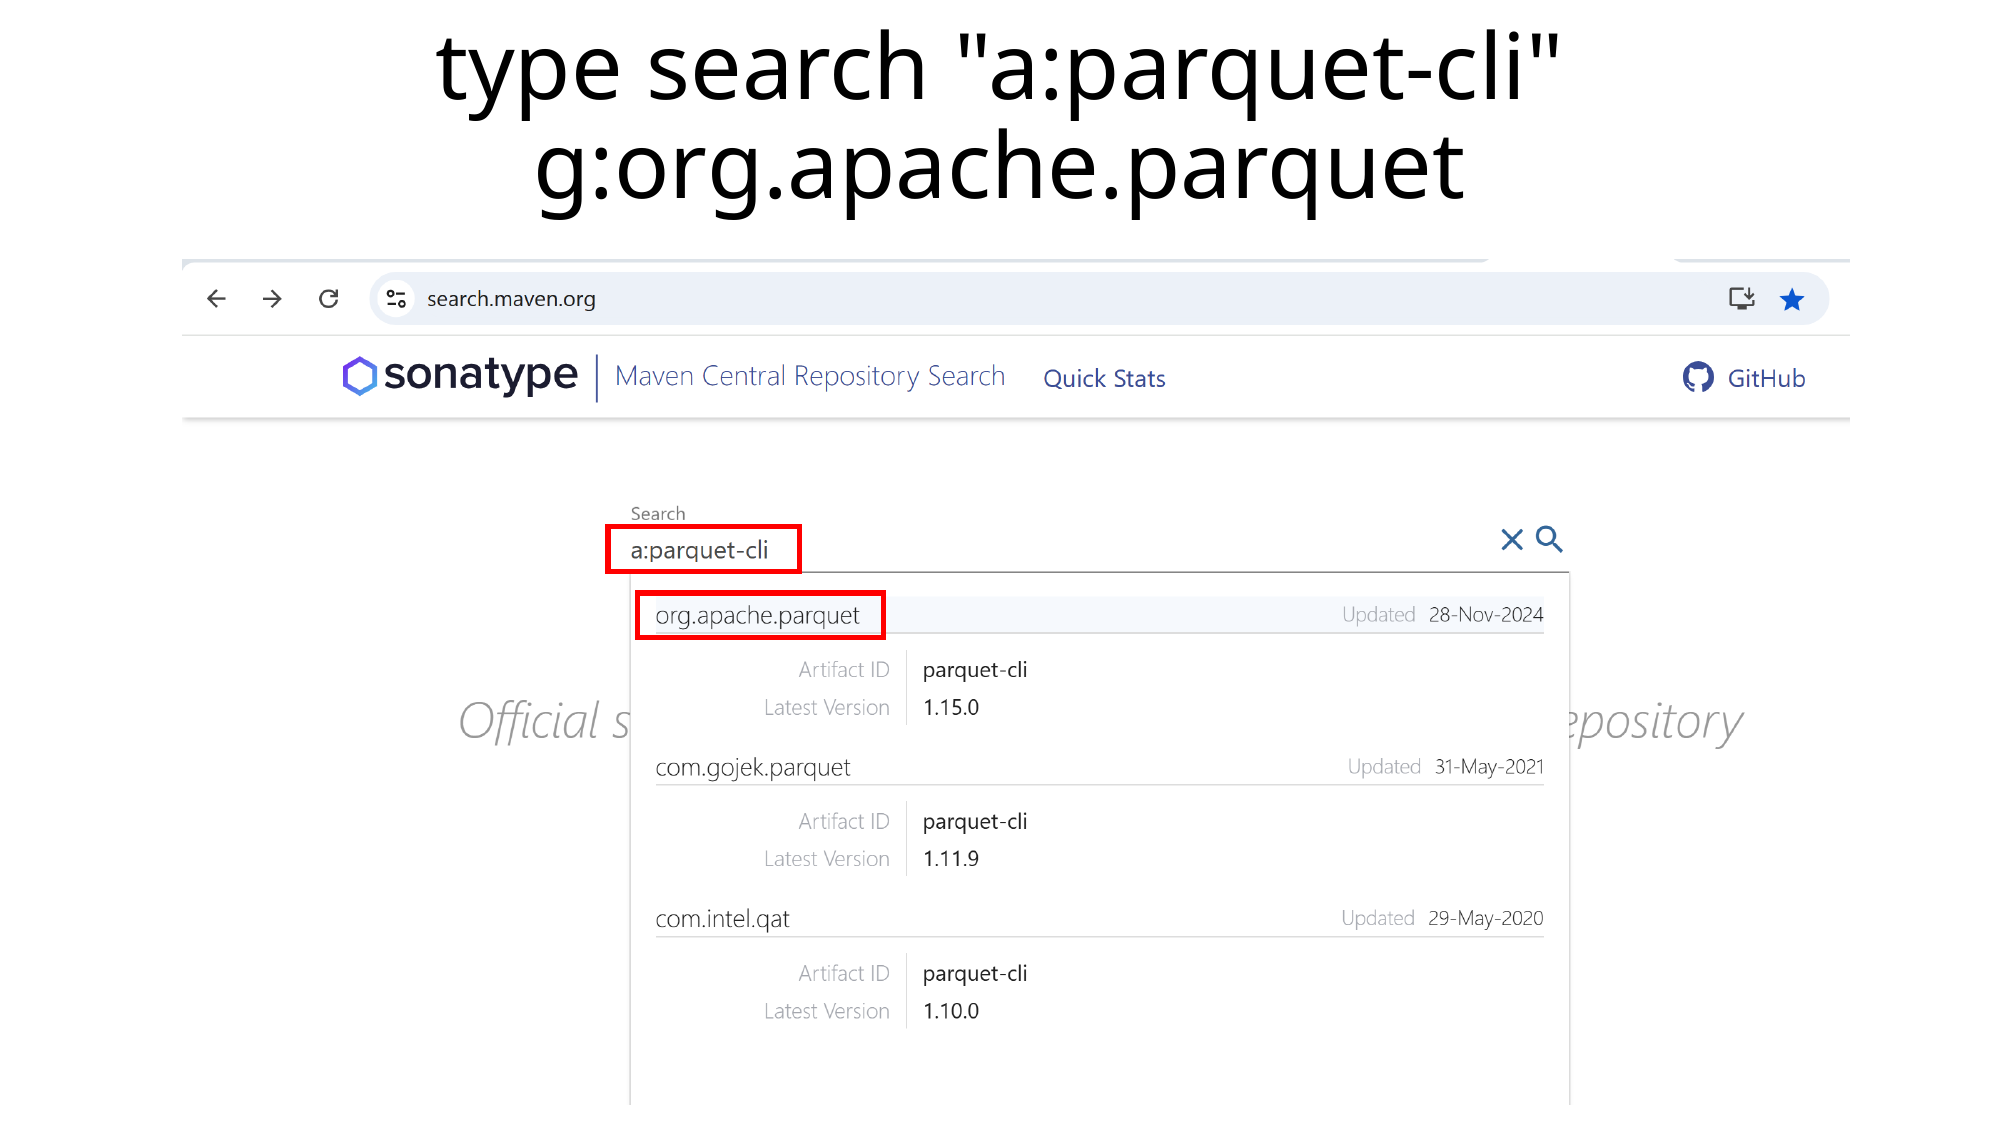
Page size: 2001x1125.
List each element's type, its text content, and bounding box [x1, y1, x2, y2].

title type search "a:parquet-cli" g:org.apache.parquet [137, 0, 1863, 239]
picture [182, 259, 1850, 1105]
